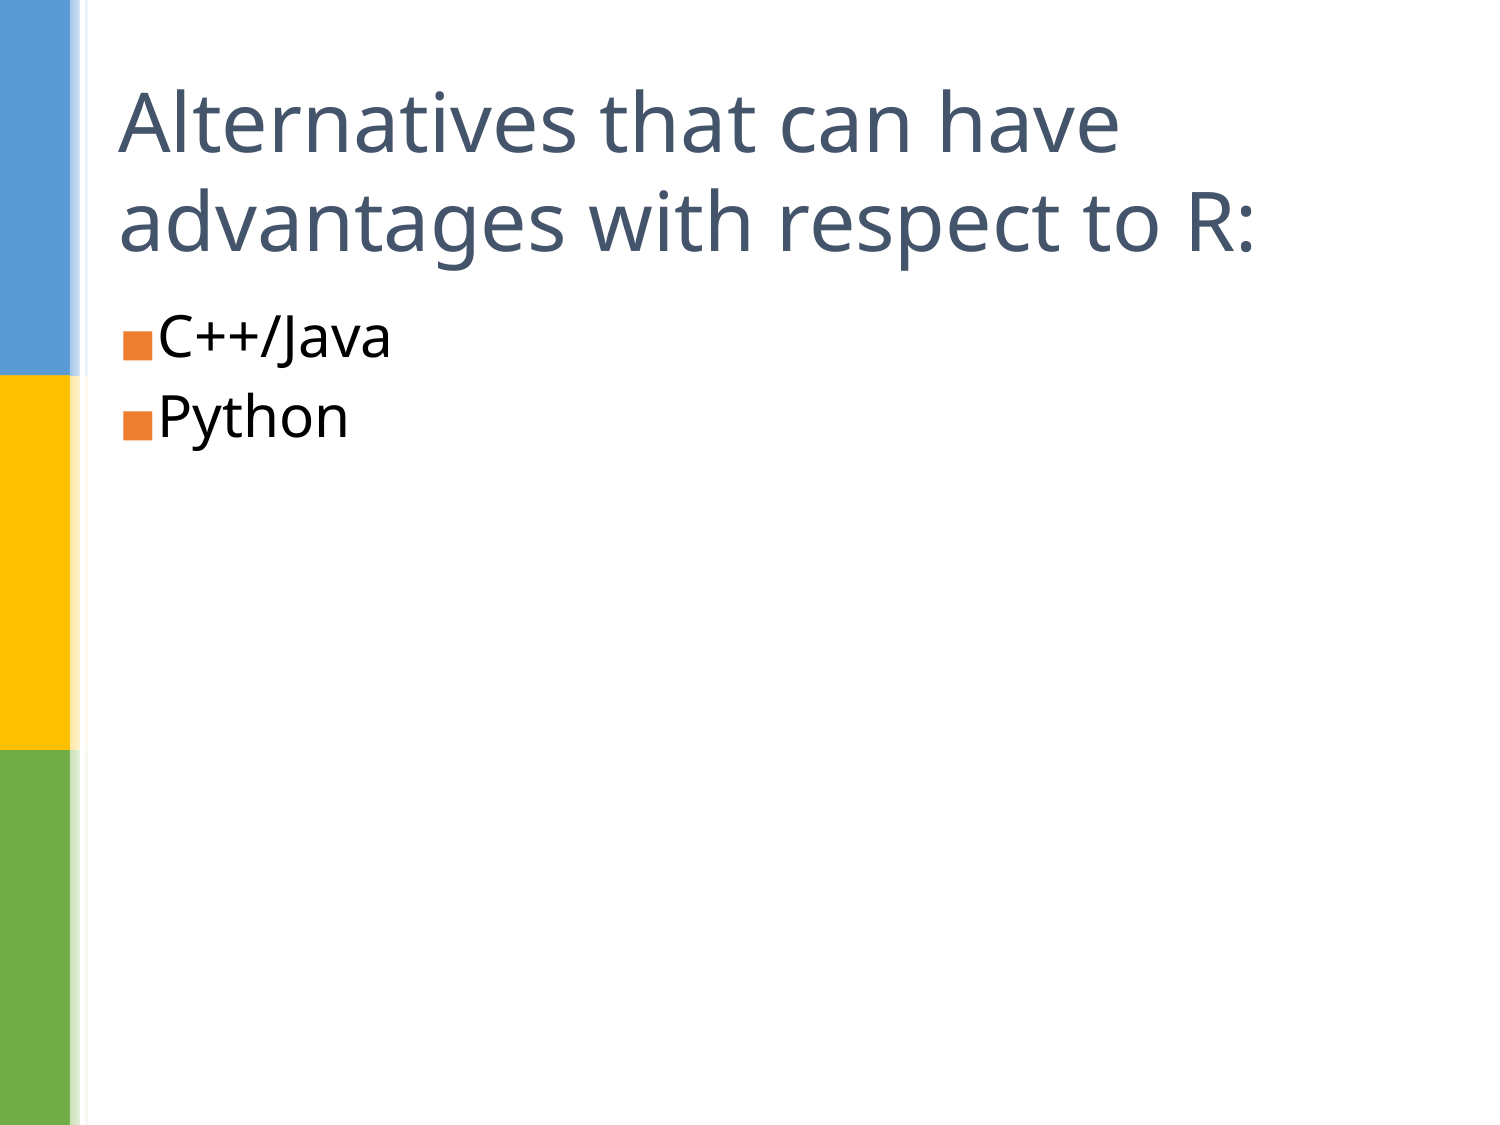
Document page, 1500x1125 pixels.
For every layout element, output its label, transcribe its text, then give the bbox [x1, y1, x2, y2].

title Alternatives that can have advantages with respect to R: [103, 59, 1397, 278]
list C++/Java Python [103, 299, 1397, 1014]
